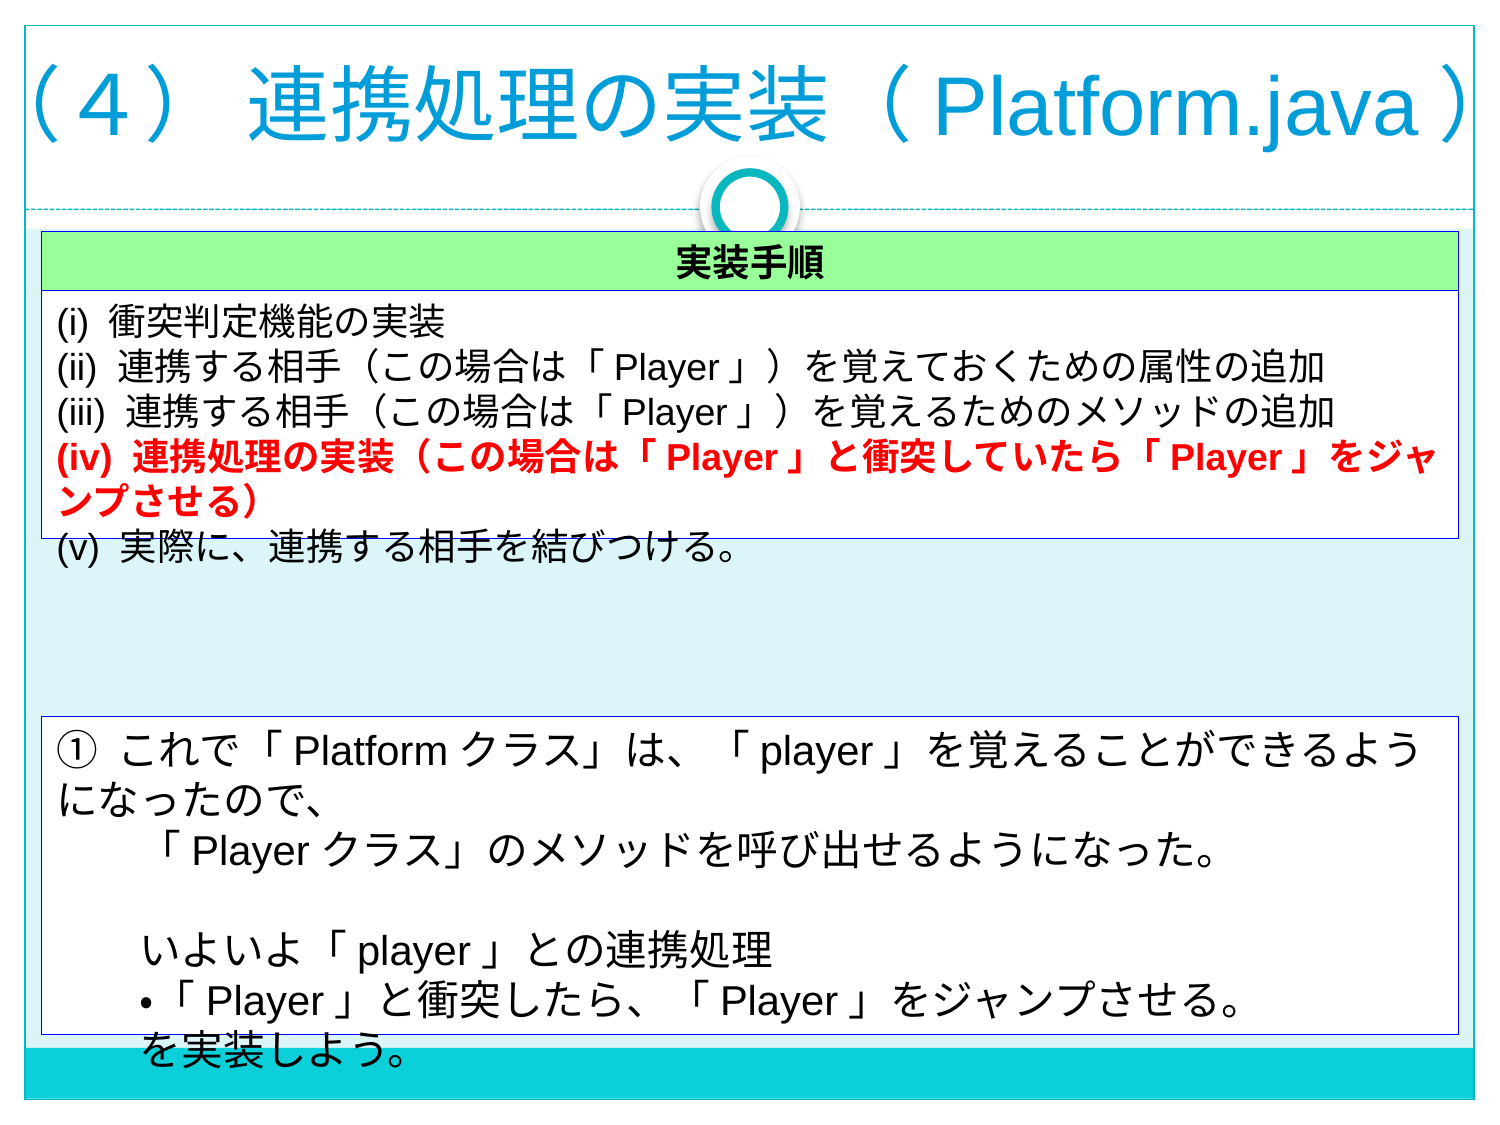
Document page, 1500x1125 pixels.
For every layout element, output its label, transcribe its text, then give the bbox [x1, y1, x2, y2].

text_box ① これで「Platformクラス」は、「player」を覚えることができるようになったので、 「Playerクラス」のメソッドを呼び出せるようになった。 いよいよ「player」との連携処理 ・「Player」と衝突したら、「Player」をジャンプさせる。 を実装しよう。 [41, 716, 1459, 1035]
text_box (i) 衝突判定機能の実装 (ii) 連携する相手（この場合は「Player」）を覚えておくための属性の追加 (iii) 連携する相手（この場合は「Player」）を覚えるためのメソッドの追加 (iv) 連携処理の実装（この場合は「Player」と衝突していたら「Player」をジャンプさせる） (v) 実際に、連携する相手を結びつける。 [41, 291, 1459, 539]
text_box （４） 連携処理の実装（Platform.java） [0, 44, 1500, 160]
text_box 実装手順 [41, 231, 1459, 291]
